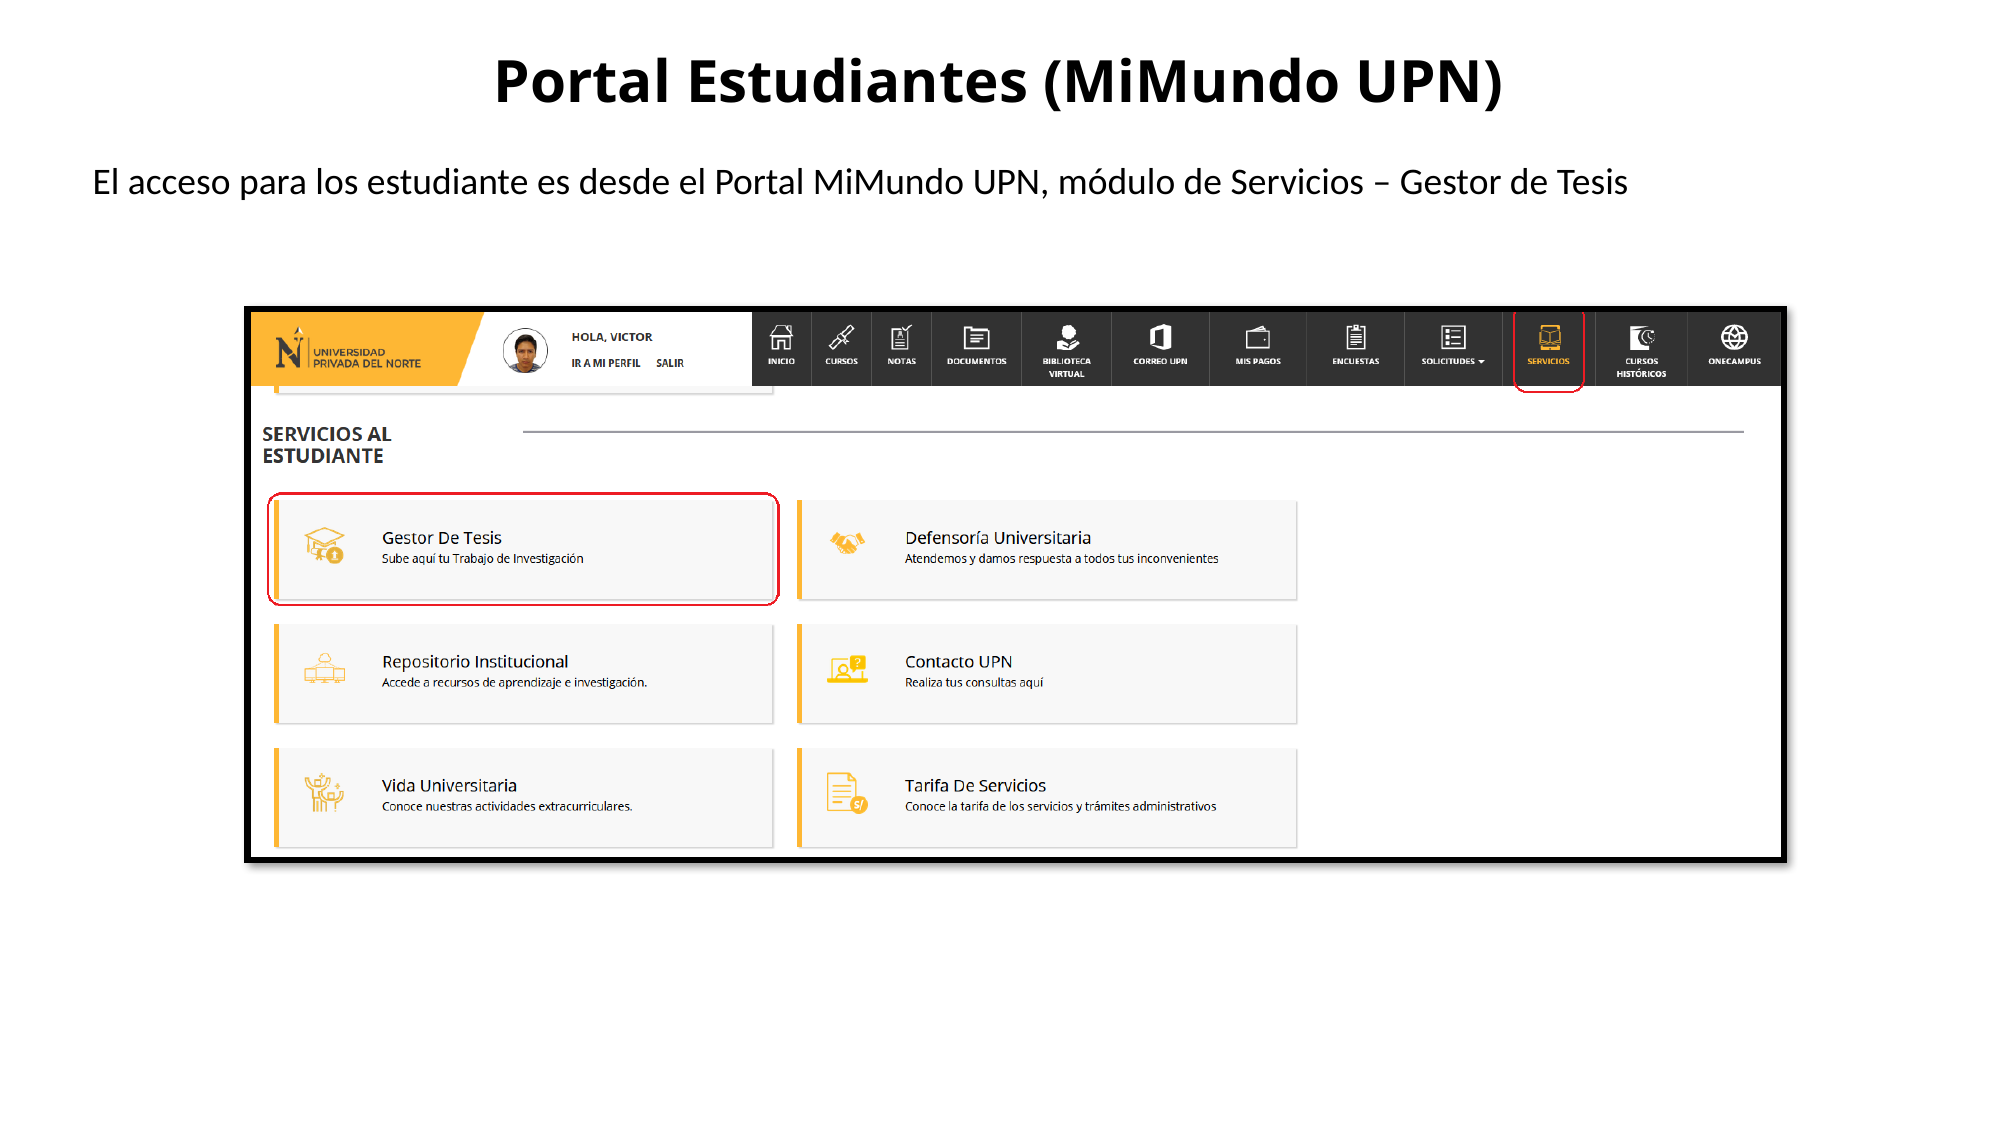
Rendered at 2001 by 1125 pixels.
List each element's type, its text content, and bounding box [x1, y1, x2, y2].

picture [250, 311, 1781, 858]
text_box El acceso para los estudiante es desde el Portal MiMundo UPN, módulo de Servicios – Gestor de Tesis [77, 149, 1917, 210]
title Portal Estudiantes (MiMundo UPN) [135, 39, 1861, 130]
